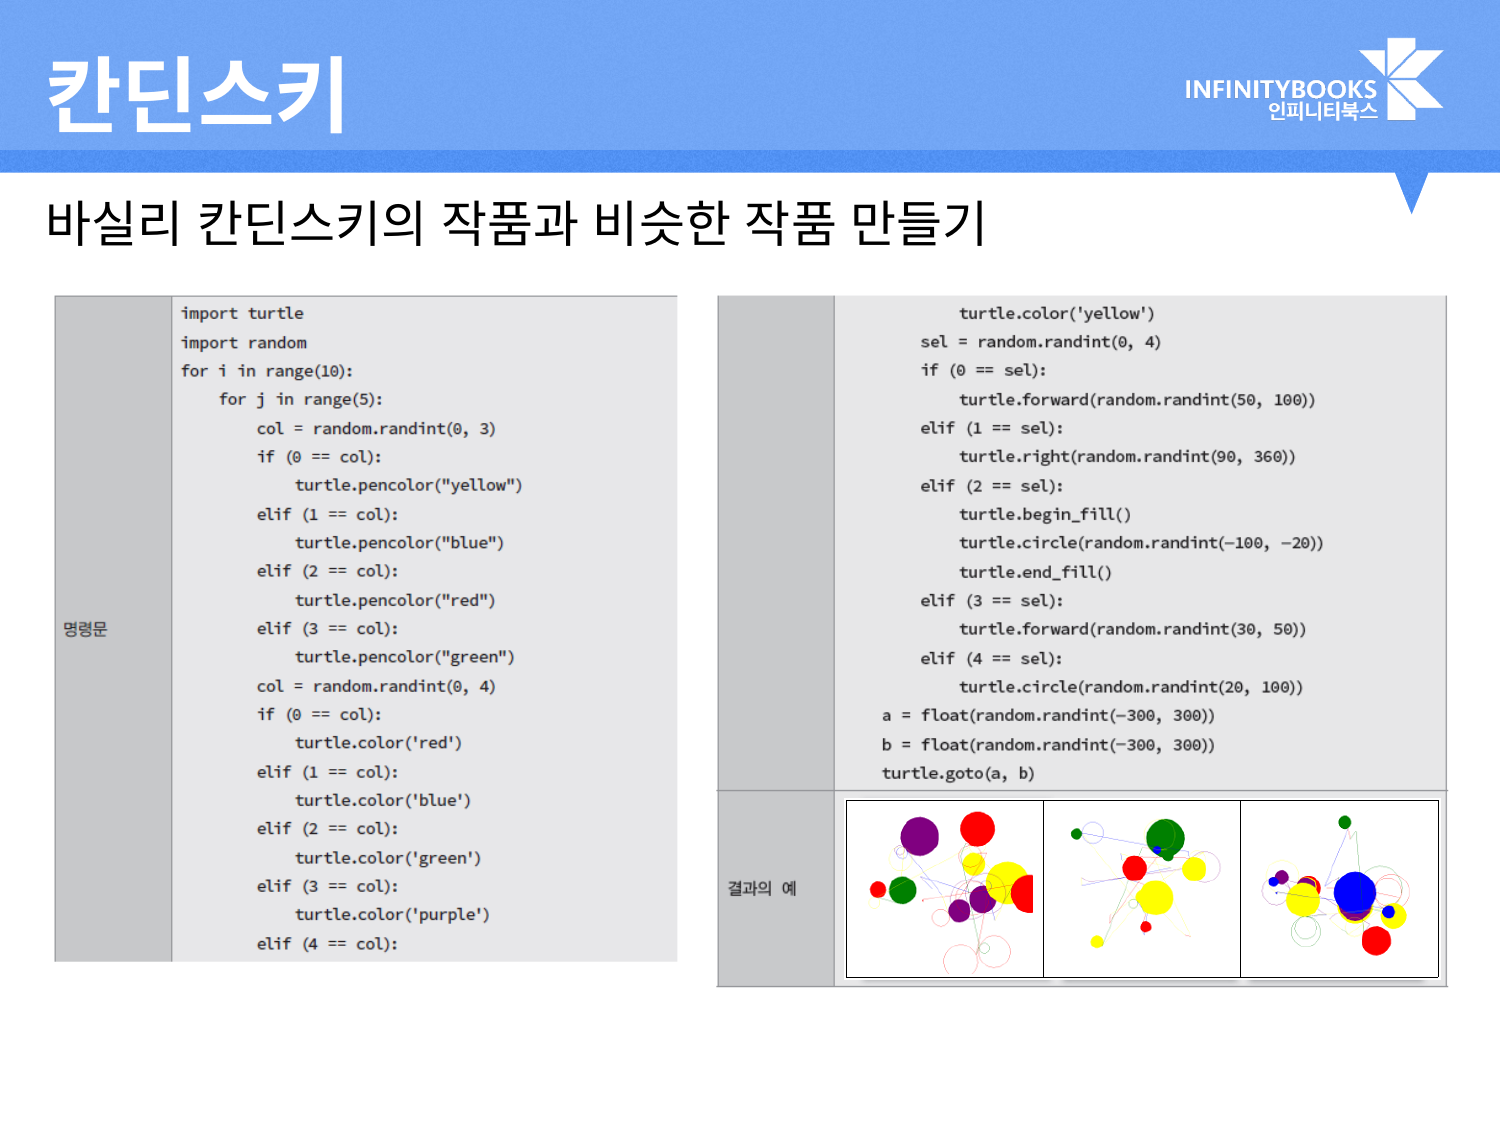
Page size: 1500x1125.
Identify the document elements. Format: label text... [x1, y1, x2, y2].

picture [714, 291, 1452, 991]
title 칸딘스키 [30, 35, 1325, 150]
picture [1182, 33, 1446, 126]
picture [0, 150, 1500, 184]
picture [51, 291, 678, 968]
list 바실리 칸딘스키의 작품과 비슷한 작품 만들기 [30, 184, 1472, 1075]
